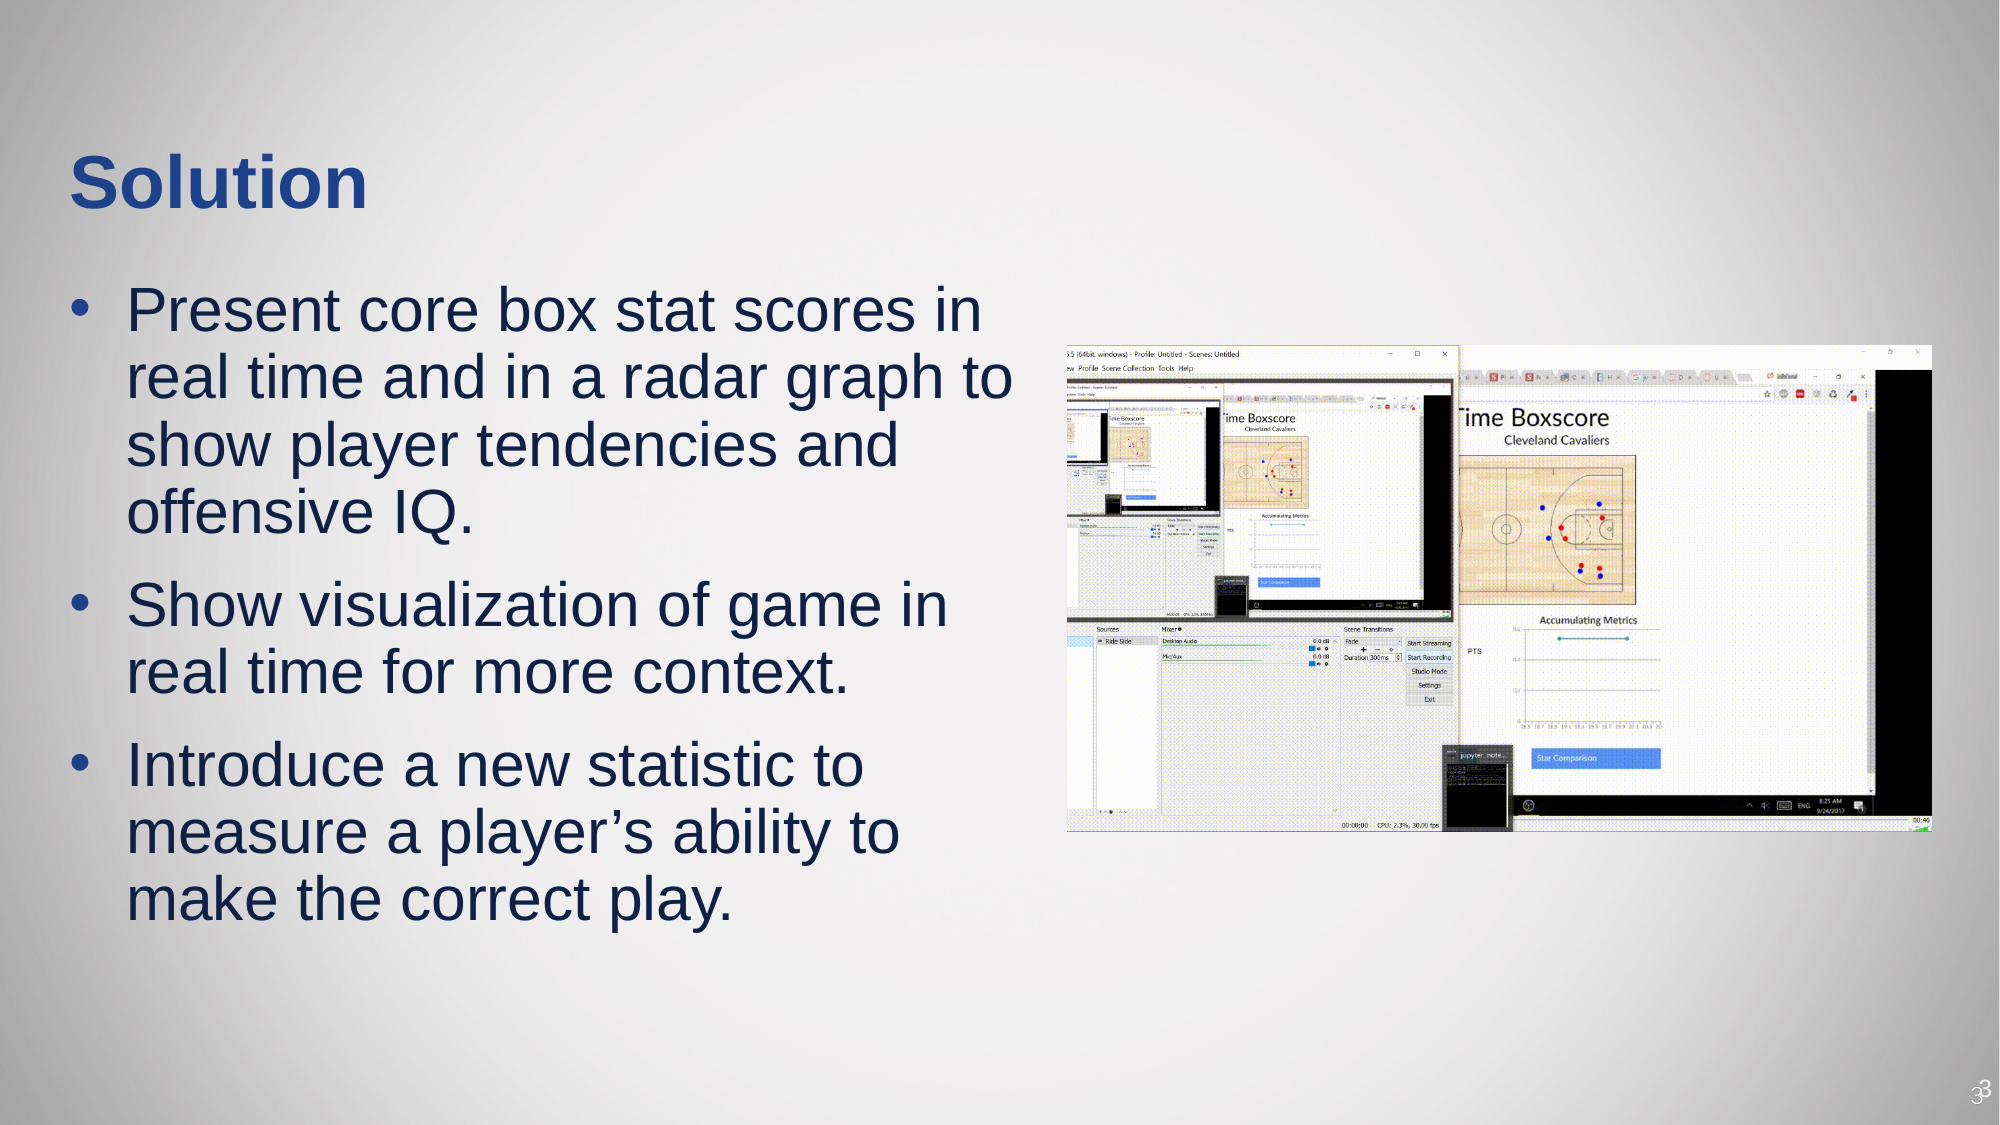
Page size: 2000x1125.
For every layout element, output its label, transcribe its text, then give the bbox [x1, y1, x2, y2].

text_box 3 [1532, 1065, 2000, 1125]
list Present core box stat scores in real time and in a radar graph to show player tendencies and offensive IQ. Show visualization of game in real time for more context. Introduce a new statistic to measure a player’s ability to make the correct play. [39, 270, 1056, 873]
picture [0, 0, 2000, 1125]
title Solution [39, 74, 1681, 229]
